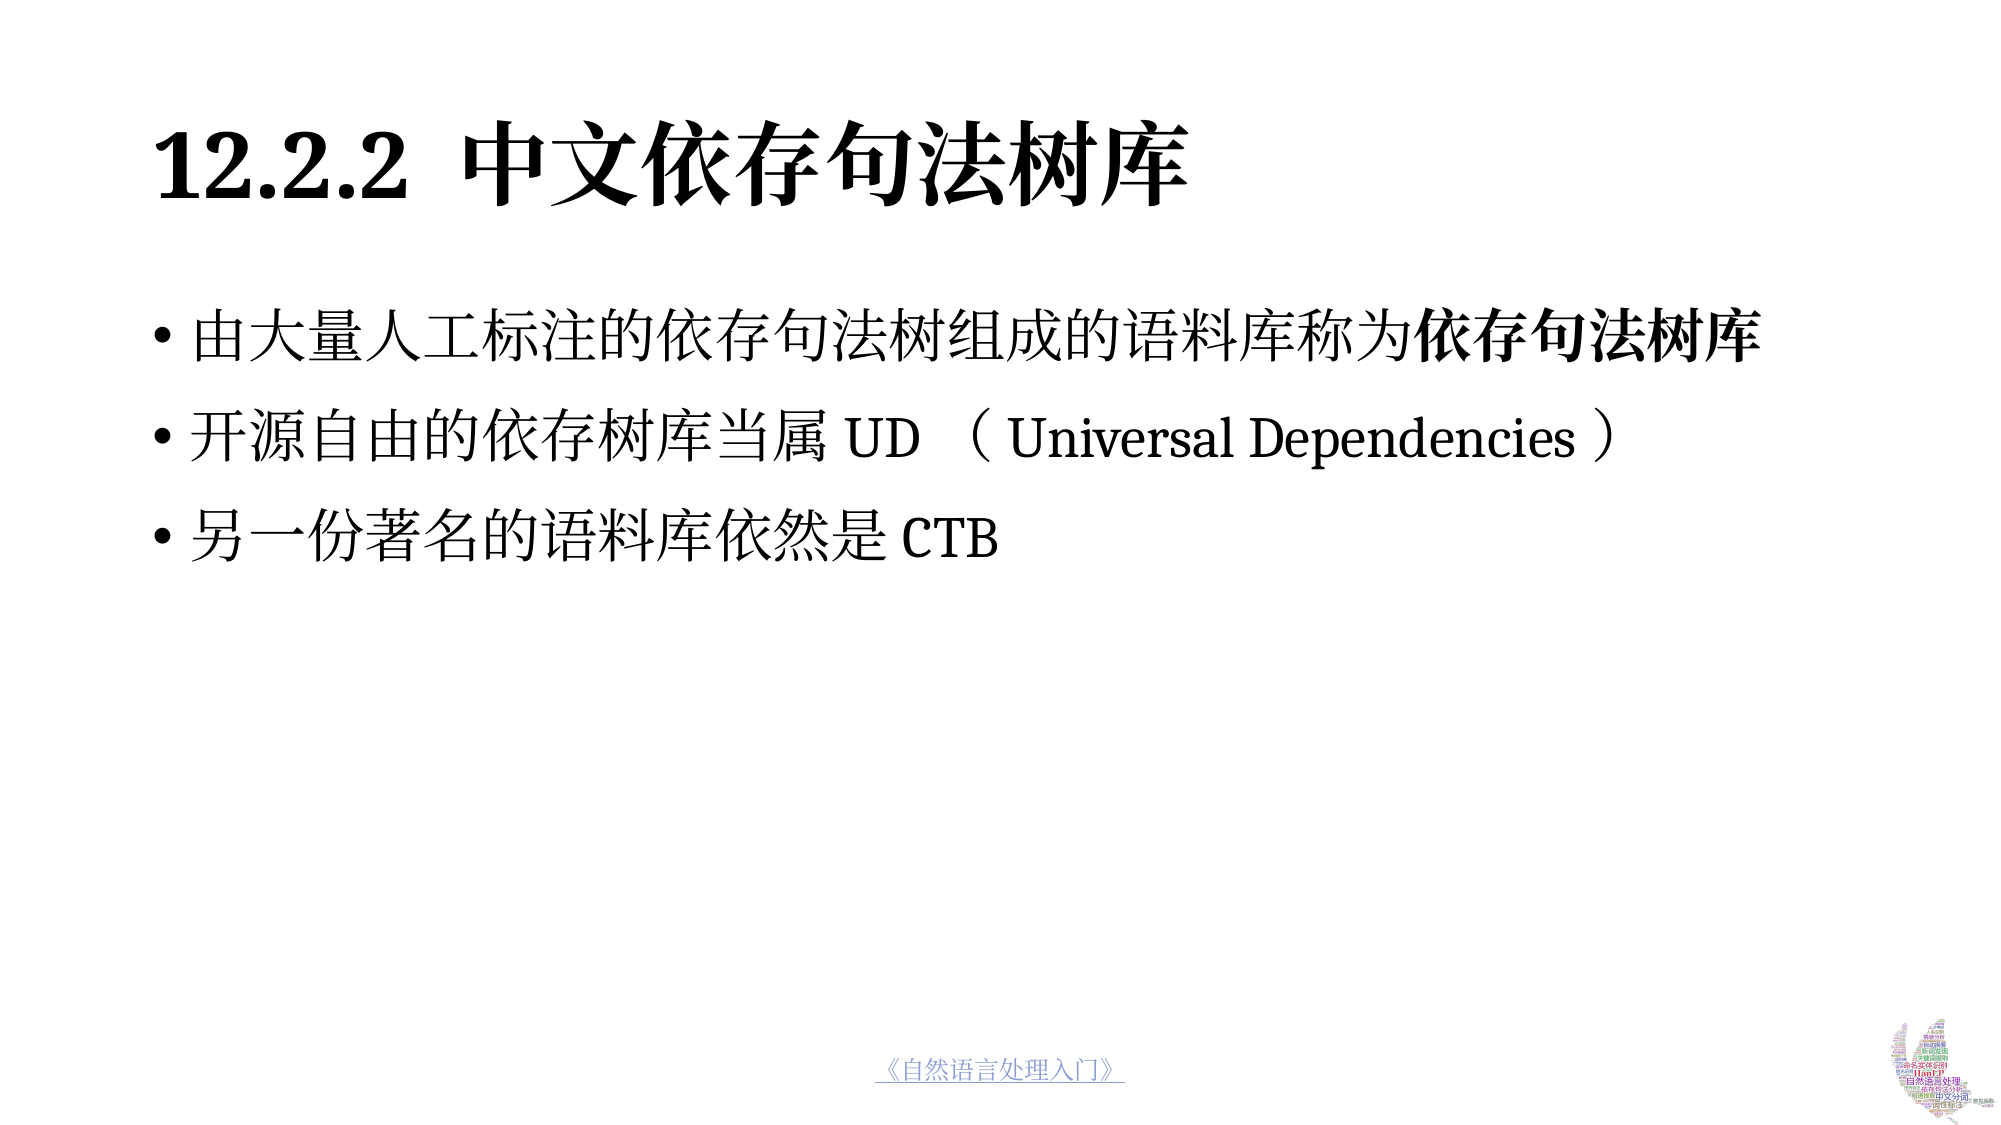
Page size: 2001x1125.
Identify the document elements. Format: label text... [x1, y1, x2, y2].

list 由大量人工标注的依存句法树组成的语料库称为依存句法树库 开源自由的依存树库当属UD（Universal Dependencies） 另一份著名的语料库依然是CTB [137, 299, 1863, 1014]
picture [1888, 1016, 2000, 1125]
footer 《自然语言处理入门》 [662, 1042, 1338, 1103]
title 12.2.2 中文依存句法树库 [137, 59, 1863, 278]
